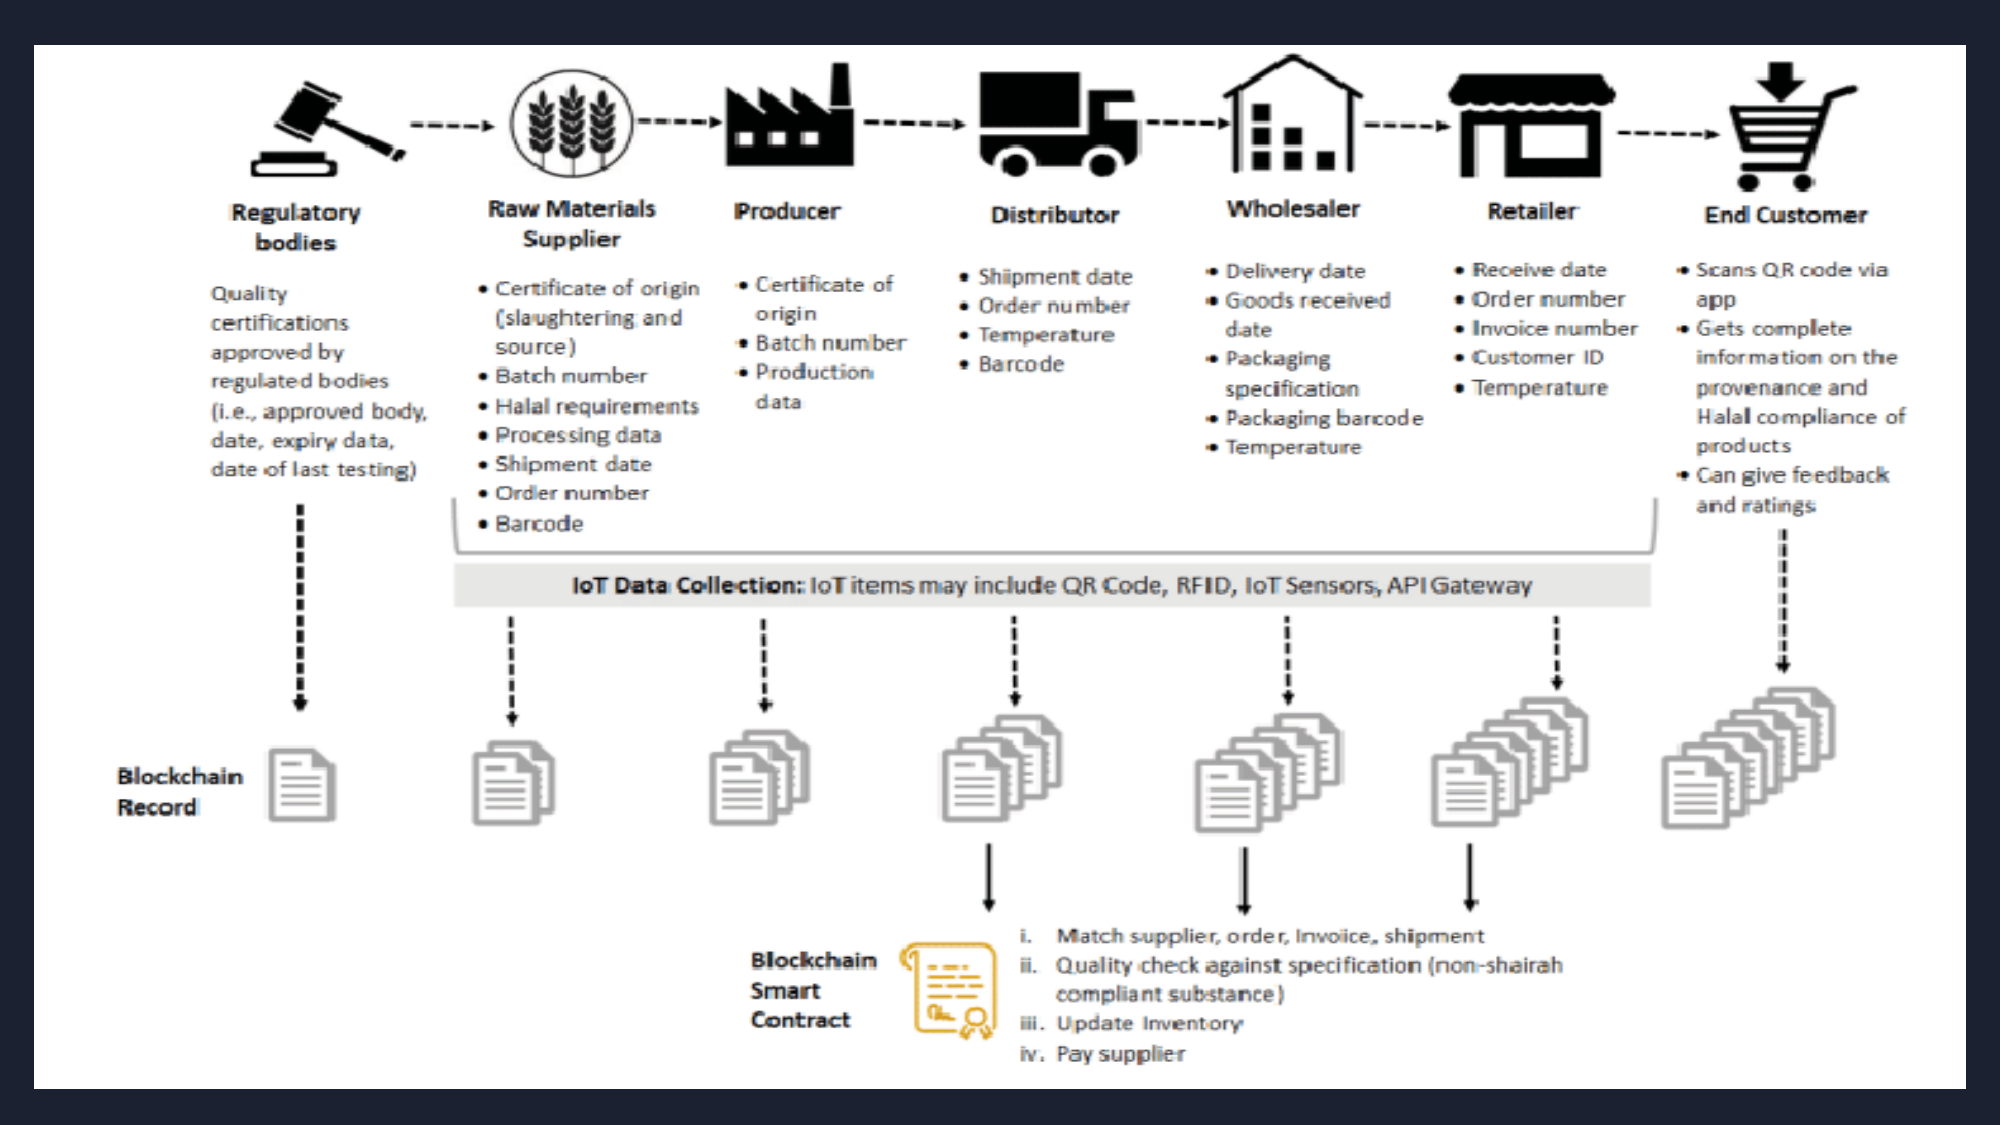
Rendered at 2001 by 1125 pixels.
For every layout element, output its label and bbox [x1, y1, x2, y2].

picture [34, 44, 1966, 1089]
